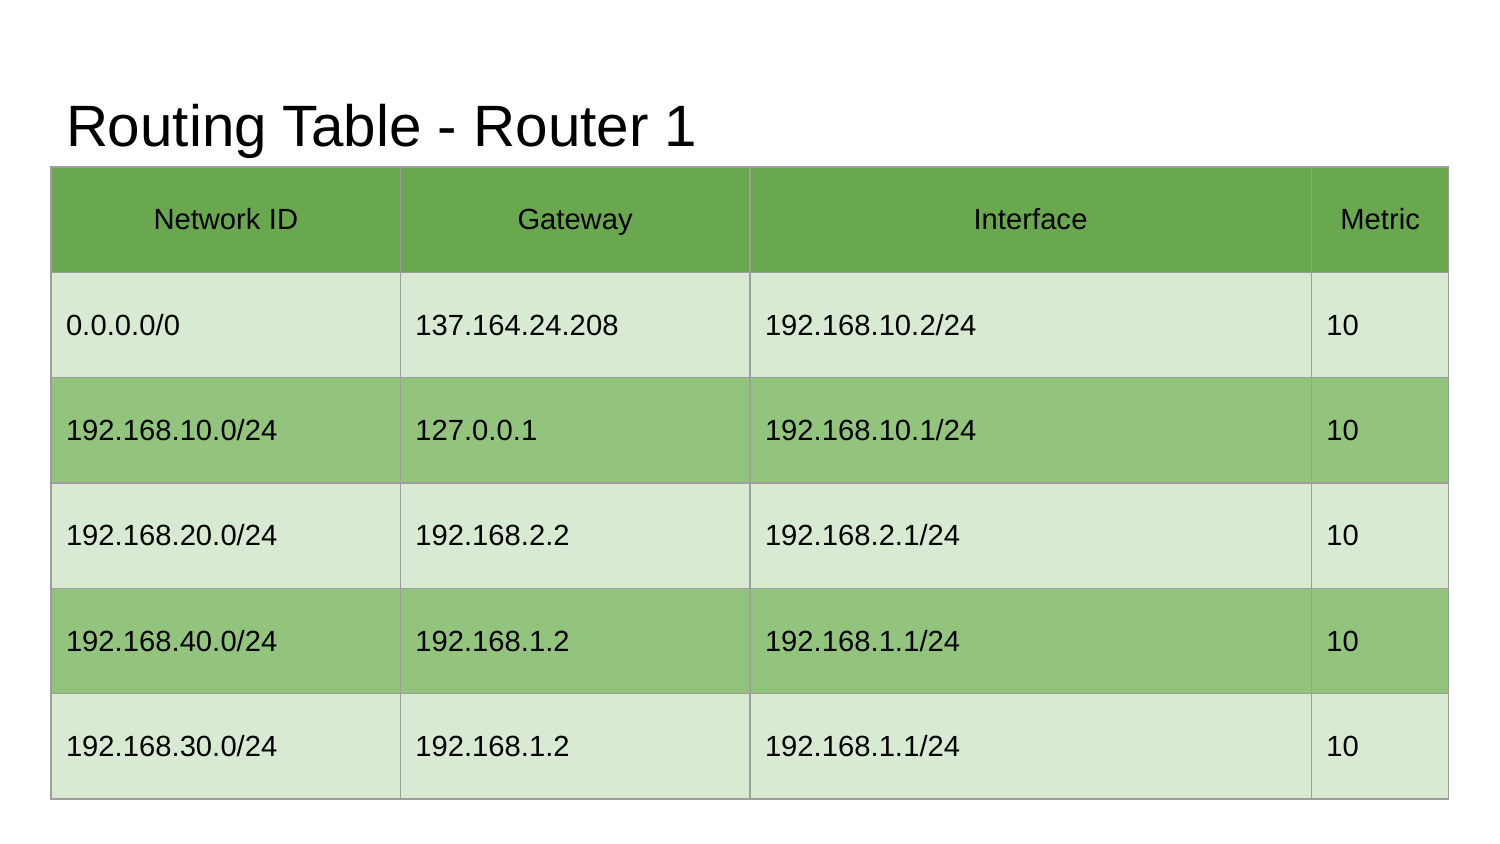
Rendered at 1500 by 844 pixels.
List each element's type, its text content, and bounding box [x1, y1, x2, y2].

table_cell 127.0.0.1 [401, 378, 749, 482]
table_cell 10 [1312, 484, 1448, 588]
table_cell 192.168.2.2 [401, 484, 749, 588]
table_cell 192.168.10.1/24 [751, 378, 1311, 482]
table_cell 10 [1312, 273, 1448, 377]
table_cell 192.168.2.1/24 [751, 484, 1311, 588]
table_header Gateway [401, 168, 749, 272]
table_cell 192.168.40.0/24 [52, 589, 400, 693]
table_cell 137.164.24.208 [401, 273, 749, 377]
table_cell 10 [1312, 378, 1448, 482]
table_cell 192.168.10.0/24 [52, 378, 400, 482]
title Routing Table - Router 1 [51, 72, 1449, 166]
table_cell 10 [1312, 694, 1448, 798]
table_cell 192.168.1.1/24 [751, 694, 1311, 798]
table_cell 192.168.1.2 [401, 694, 749, 798]
table_header Interface [751, 168, 1311, 272]
table_cell 0.0.0.0/0 [52, 273, 400, 377]
table_cell 192.168.1.1/24 [751, 589, 1311, 693]
table_header Metric [1312, 168, 1448, 272]
table_cell 192.168.1.2 [401, 589, 749, 693]
table_cell 192.168.20.0/24 [52, 484, 400, 588]
table_header Network ID [52, 168, 400, 272]
table_cell 10 [1312, 589, 1448, 693]
table_cell 192.168.30.0/24 [52, 694, 400, 798]
table_cell 192.168.10.2/24 [751, 273, 1311, 377]
